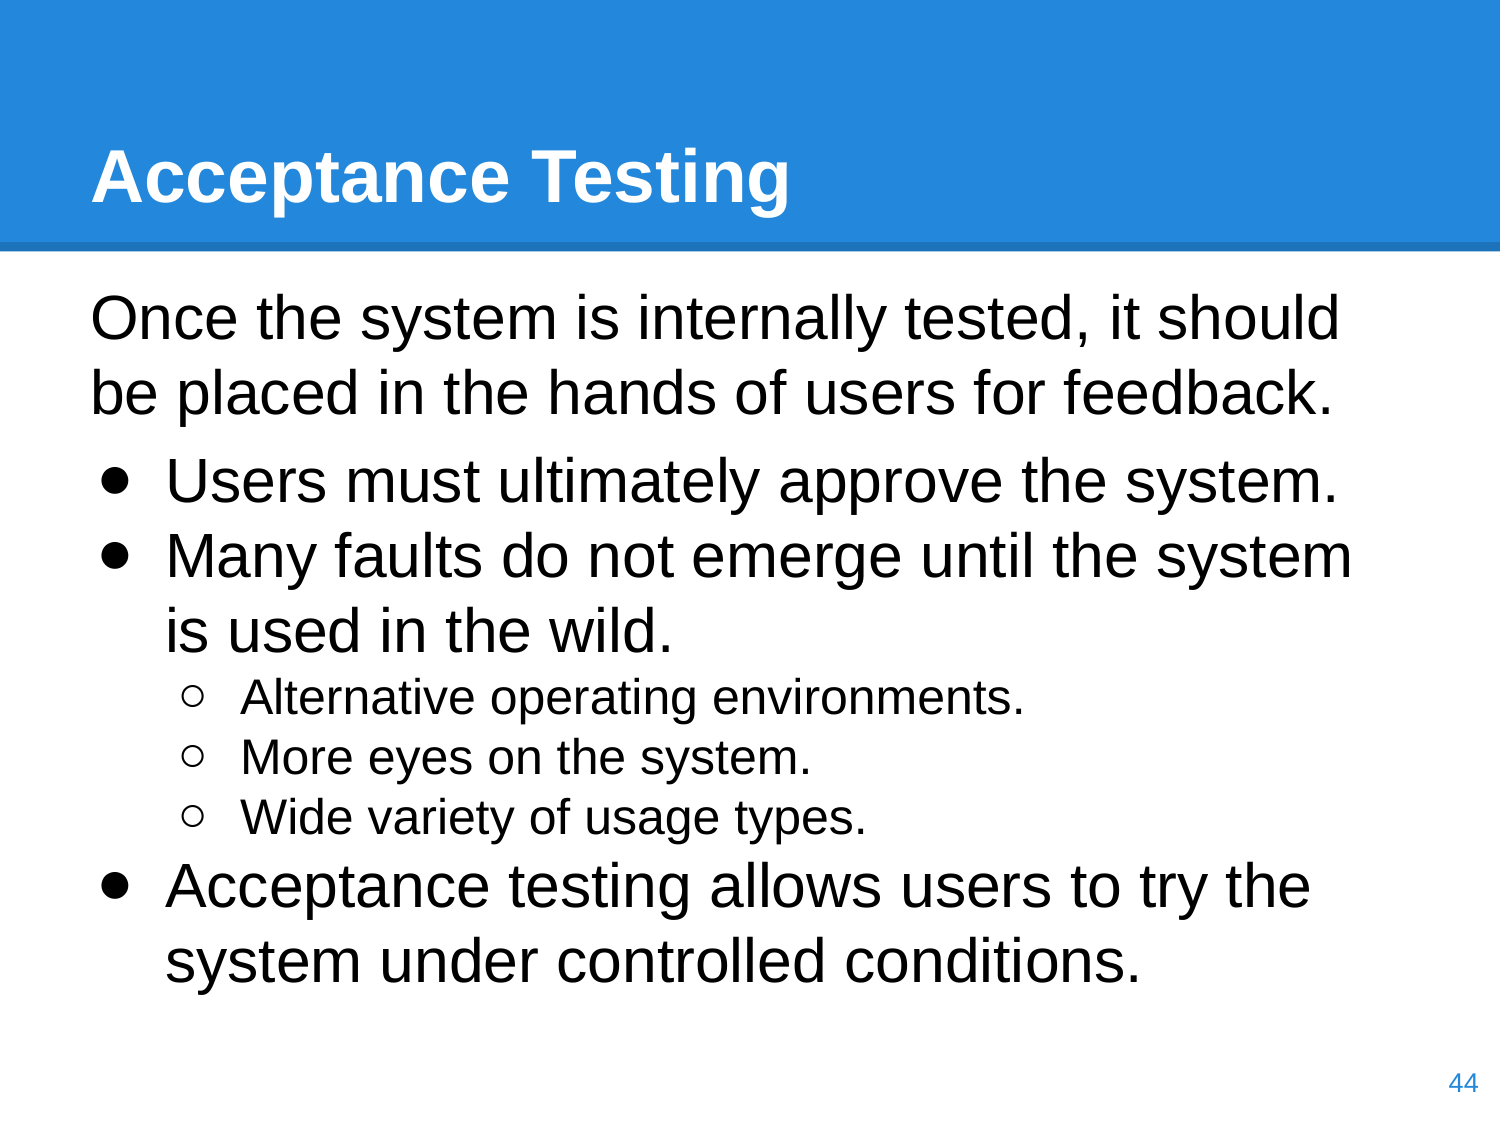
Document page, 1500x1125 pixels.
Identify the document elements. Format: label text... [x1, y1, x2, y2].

slide_number ‹#› [1403, 1038, 1494, 1125]
list Once the system is internally tested, it should be placed in the hands of users for feedback. Users must ultimately approve the system. Many faults do not emerge until the system is used in the wild. Alternative operating environments. More eyes on the system. Wide variety of usage types. Acceptance testing allows users to try the system under controlled conditions. [75, 262, 1425, 1078]
title Acceptance Testing [75, 45, 1425, 233]
